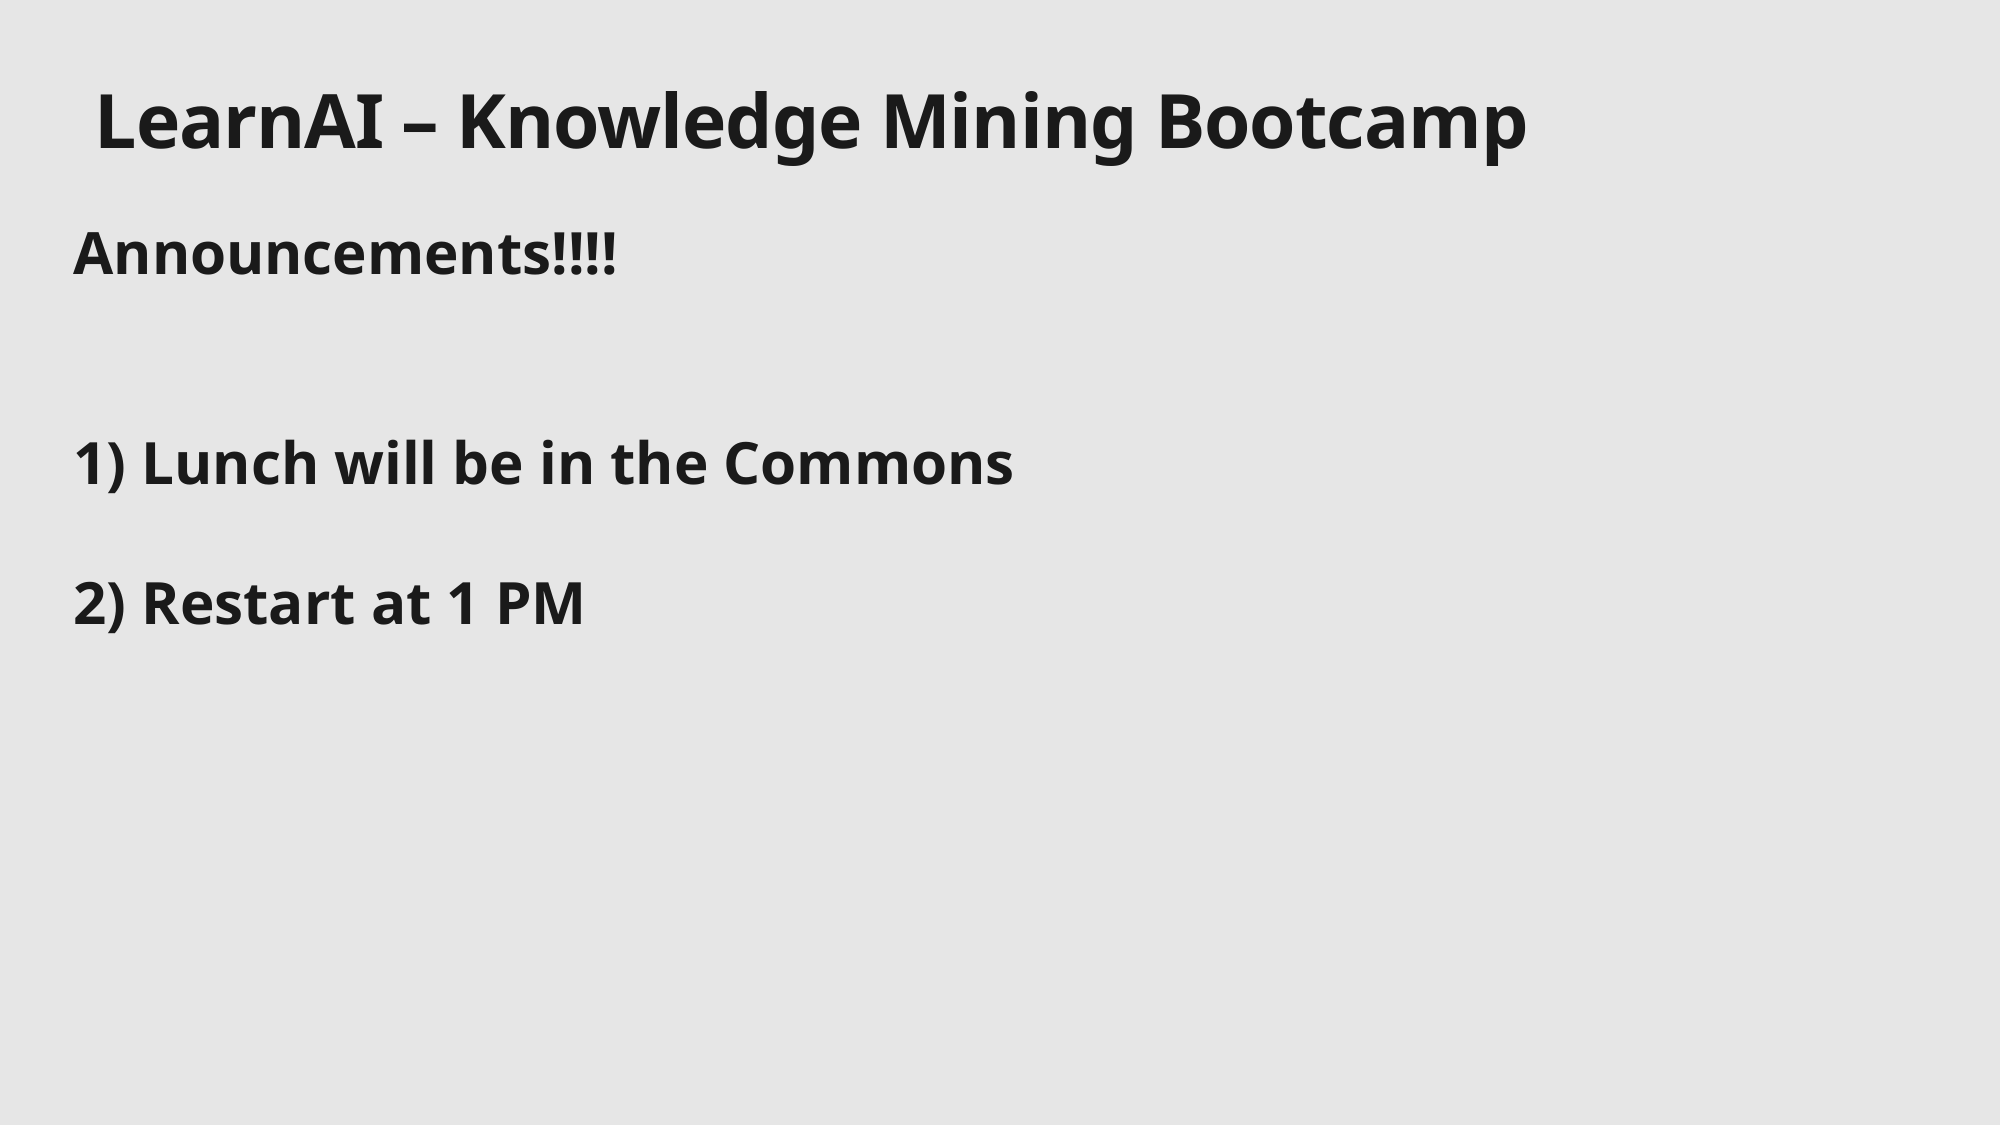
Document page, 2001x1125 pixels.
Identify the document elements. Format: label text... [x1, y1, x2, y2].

text_box Announcements!!!! 1) Lunch will be in the Commons 2) Restart at 1 PM [73, 216, 1254, 637]
title LearnAI – Knowledge Mining Bootcamp [94, 73, 1867, 165]
